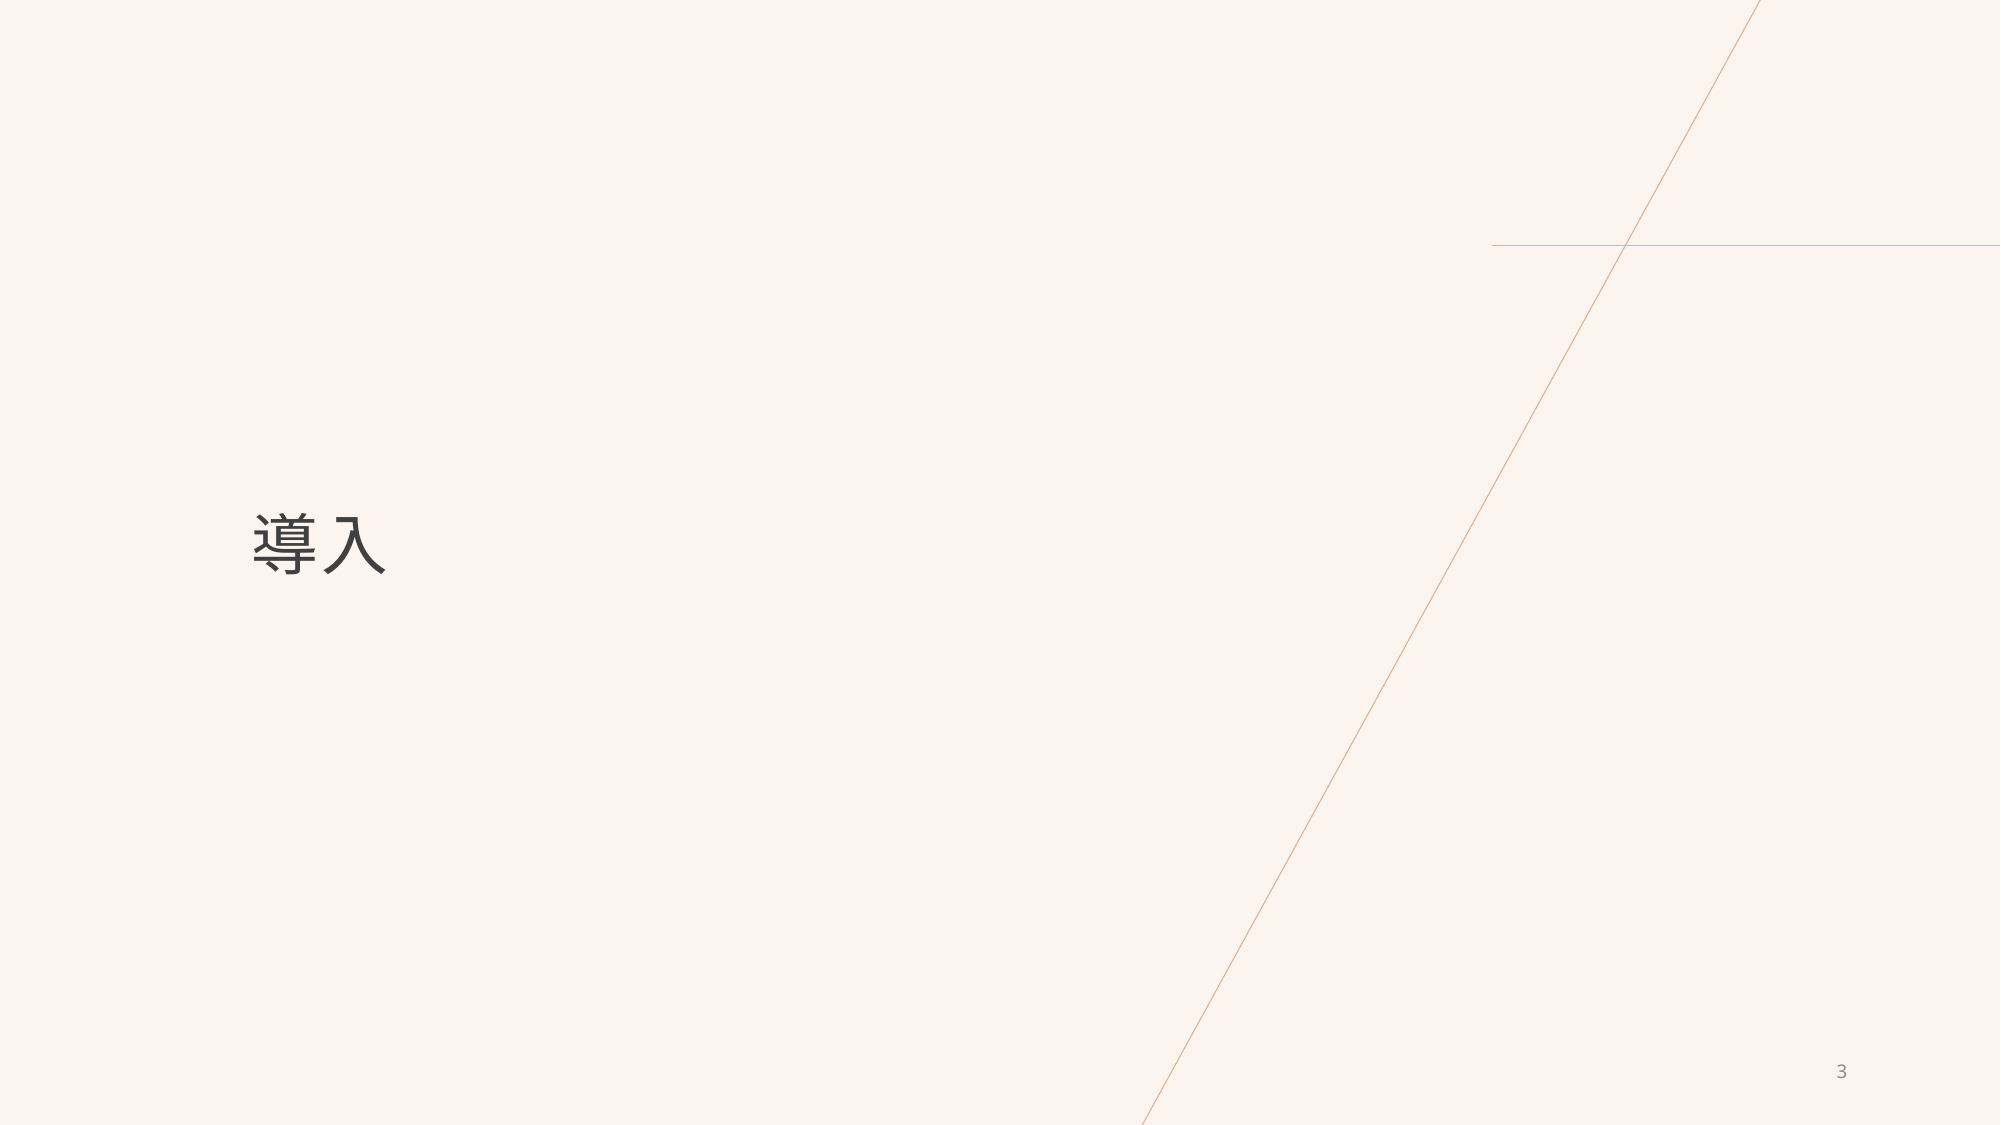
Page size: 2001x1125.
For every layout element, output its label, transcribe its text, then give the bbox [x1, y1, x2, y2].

title 導入 [236, 393, 1076, 592]
slide_number 3 [1412, 1042, 1863, 1103]
